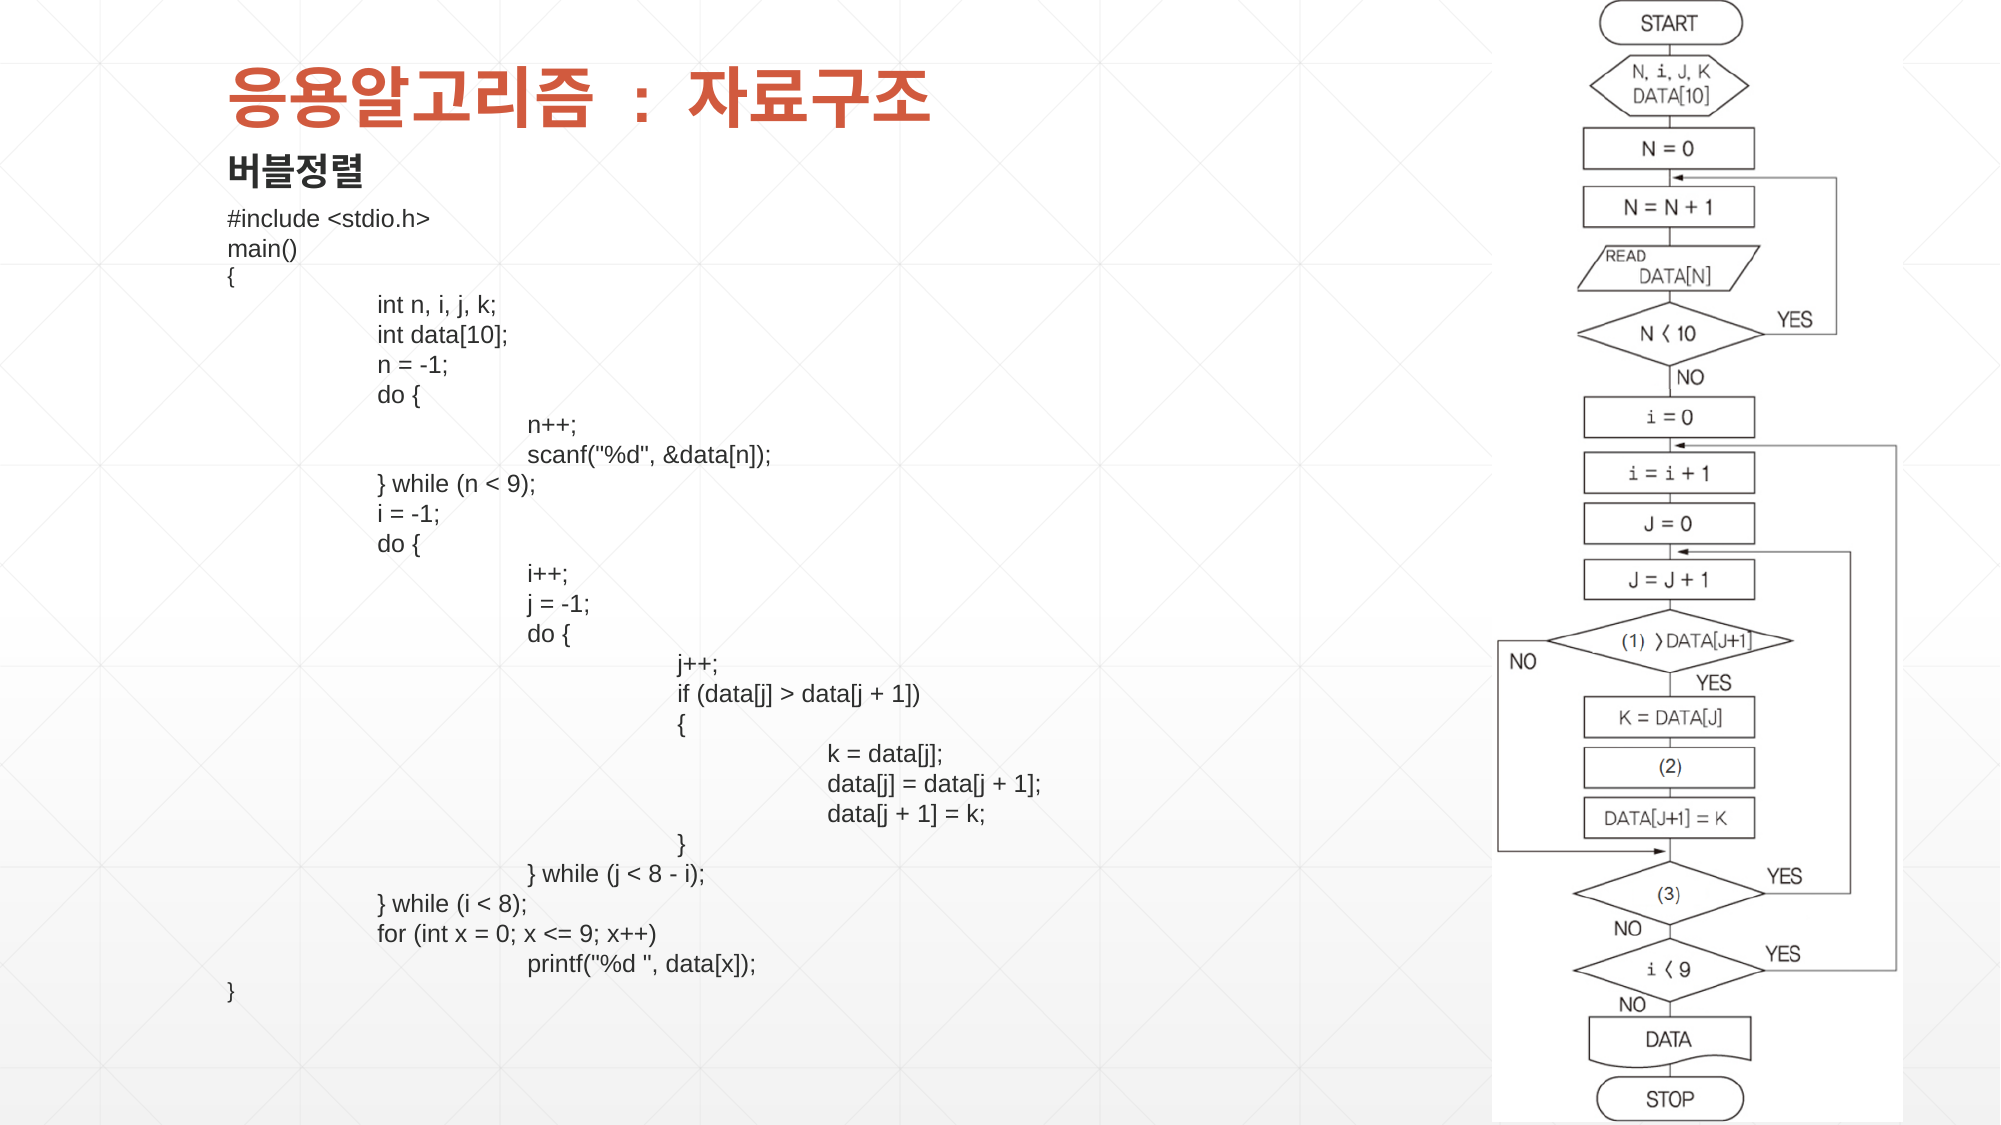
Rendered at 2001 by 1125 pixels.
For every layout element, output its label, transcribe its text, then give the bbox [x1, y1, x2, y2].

text_box 응용알고리즘 : 자료구조 [212, 58, 1492, 118]
text_box #include <stdio.h> main() { int n, i, j, k; int data[10]; n = -1; do { n++; scanf("%d", &data[n]); } while (n < 9); i = -1; do { i++; j = -1; do { j++; if (data[j] > data[j + 1]) { k = data[j]; data[j] = data[j + 1]; data[j + 1] = k; } } while (j < 8 - i); } while (i < 8); for (int x = 0; x <= 9; x++) printf("%d ", data[x]); } [212, 194, 1213, 1011]
text_box 버블정렬 [212, 118, 1492, 201]
picture [1492, 0, 1903, 1122]
